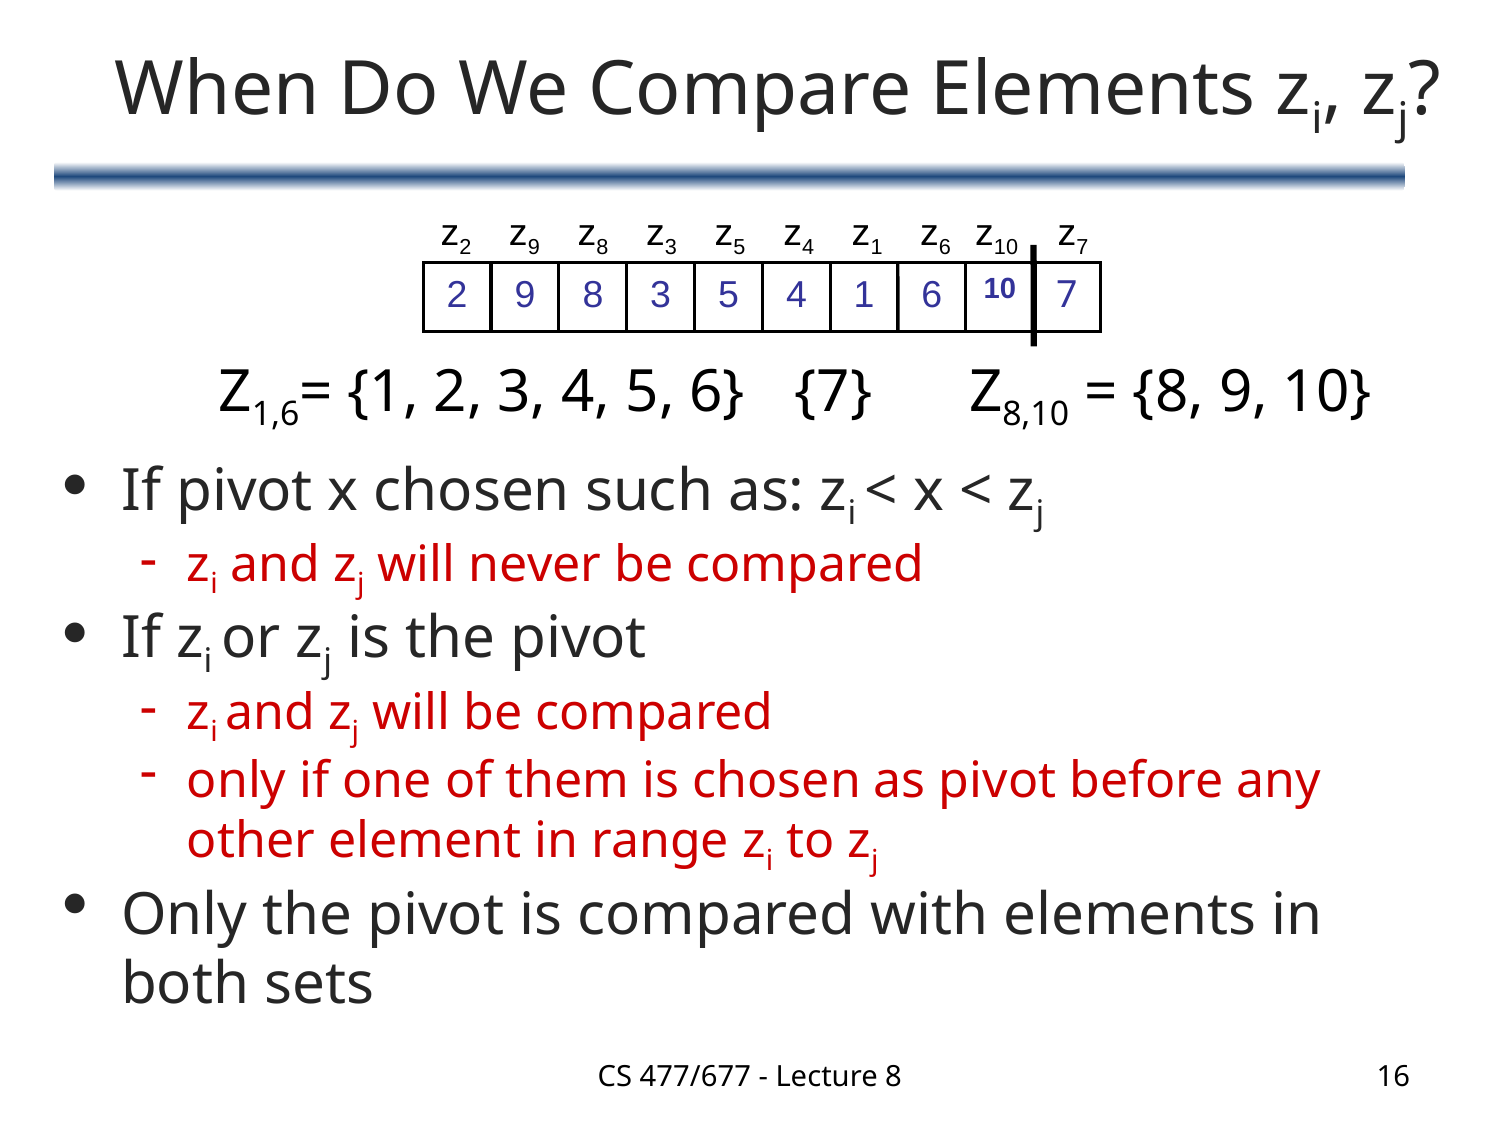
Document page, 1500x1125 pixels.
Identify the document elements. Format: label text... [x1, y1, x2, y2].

text_box 7 [1034, 262, 1101, 332]
text_box 3 [627, 262, 695, 332]
text_box {7} [779, 345, 921, 430]
text_box 1 [831, 262, 898, 332]
text_box 8 [559, 262, 627, 332]
text_box z8 [562, 200, 624, 267]
text_box z9 [494, 200, 555, 267]
text_box z1 [836, 200, 898, 267]
text_box CS 477/677 - Lecture 8 [512, 1049, 988, 1103]
text_box 5 [695, 262, 763, 332]
text_box 9 [491, 262, 559, 332]
text_box Z1,6= {1, 2, 3, 4, 5, 6} [203, 345, 843, 510]
text_box z4 [768, 200, 829, 267]
text_box If pivot x chosen such as: zi < x < zj zi and zj will never be compared If zi or zj is the pivot zi and zj will be compared only if one of them is chosen as pivot before any other element in range zi to zj Only the pivot is compared with elements in both sets [50, 444, 1401, 1045]
text_box z10 [960, 200, 1033, 267]
text_box When Do We Compare Elements zi, zj? [55, 16, 1500, 165]
text_box <number> [1074, 1049, 1425, 1103]
text_box z2 [425, 200, 487, 267]
text_box 10 [966, 267, 1032, 332]
text_box z7 [1042, 200, 1104, 267]
text_box z6 [905, 200, 960, 267]
text_box Z8,10 = {8, 9, 10} [954, 345, 1481, 440]
text_box z5 [699, 200, 761, 267]
text_box 4 [763, 262, 831, 332]
text_box 6 [898, 262, 966, 332]
text_box z3 [631, 200, 692, 267]
text_box 2 [423, 262, 491, 332]
